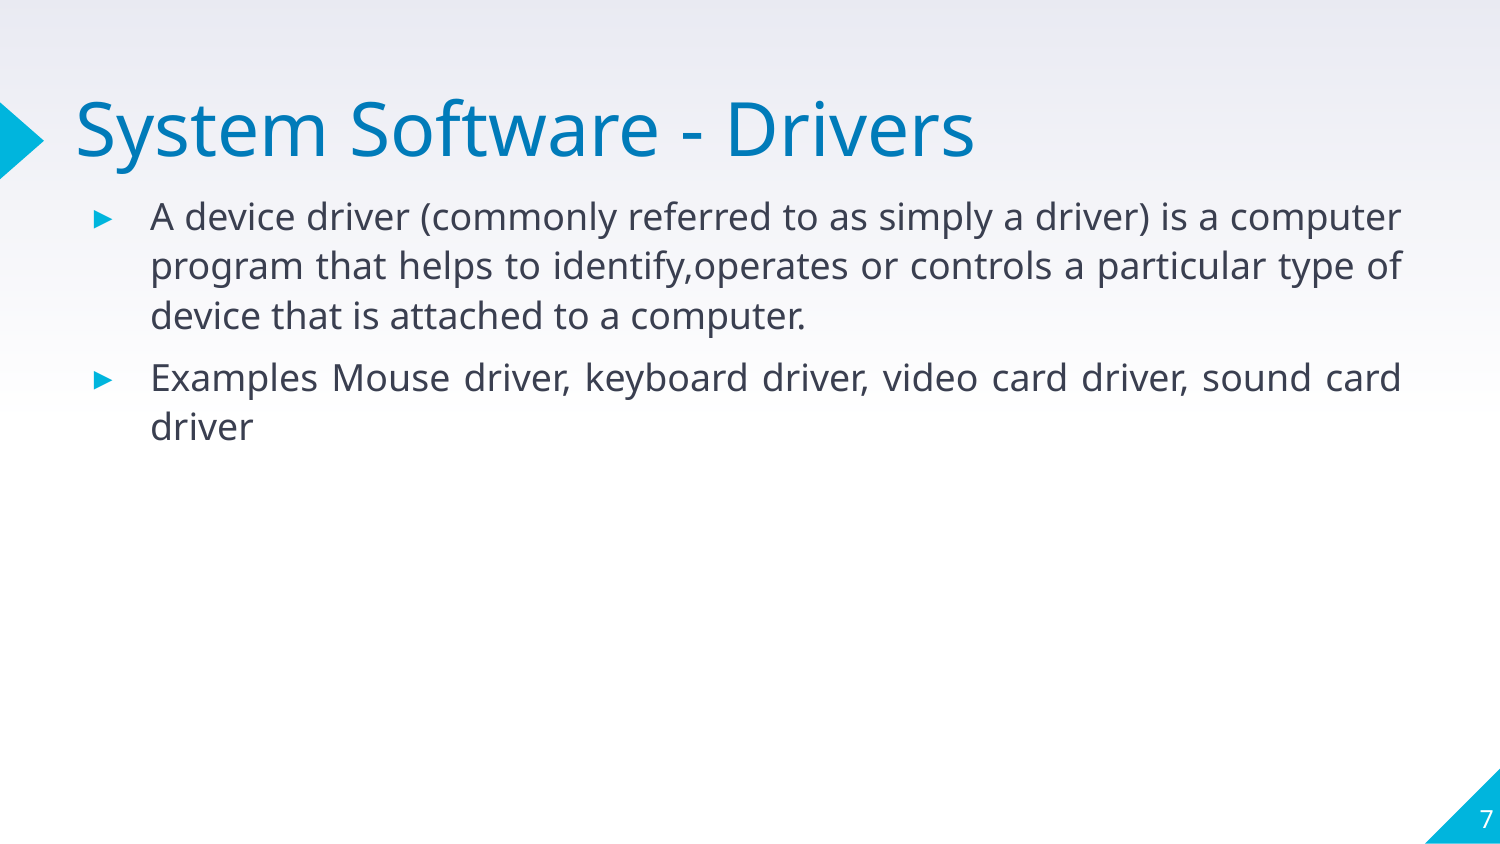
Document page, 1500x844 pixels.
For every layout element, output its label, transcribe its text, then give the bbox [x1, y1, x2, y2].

list A device driver (commonly referred to as simply a driver) is a computer program that helps to identify,operates or controls a particular type of device that is attached to a computer. Examples Mouse driver, keyboard driver, video card driver, sound card driver [75, 188, 1404, 823]
title System Software - Drivers [75, 99, 1317, 188]
slide_number 7 [1418, 760, 1494, 838]
